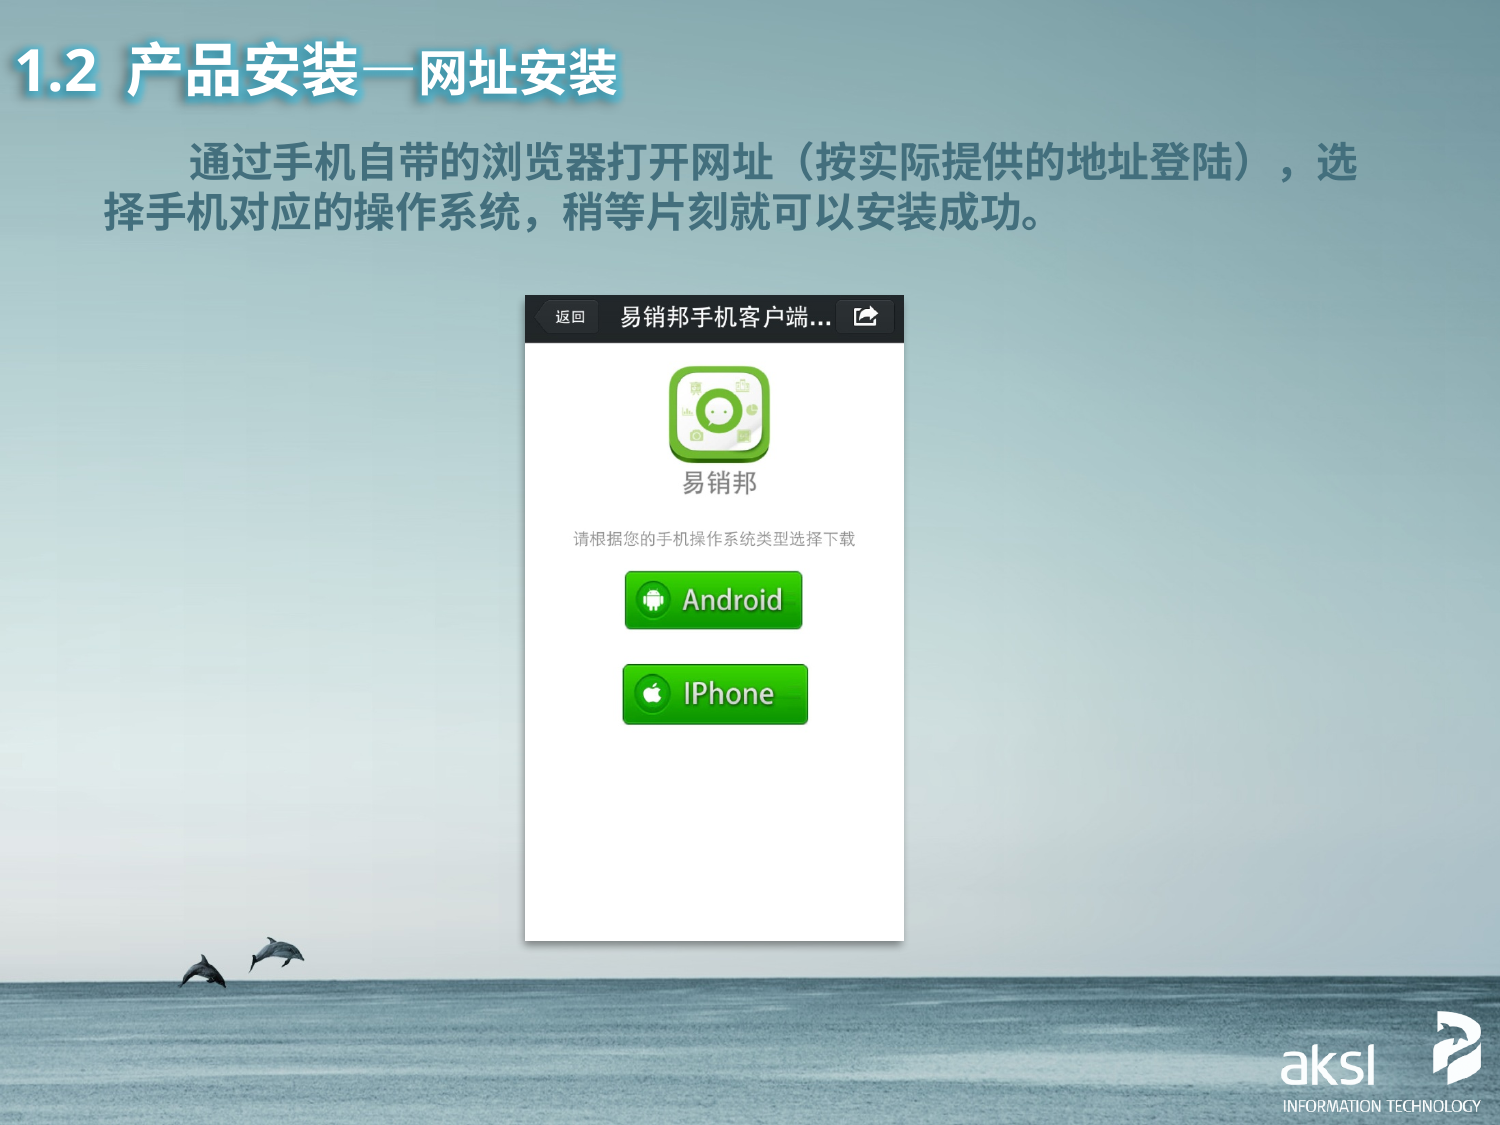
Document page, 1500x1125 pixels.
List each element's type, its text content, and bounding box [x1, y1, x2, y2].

text_box 1.2 产品安装—网址安装 [0, 0, 752, 104]
picture [0, 0, 1500, 1125]
text_box 通过手机自带的浏览器打开网址（按实际提供的地址登陆），选择手机对应的操作系统，稍等片刻就可以安装成功。 [88, 128, 1412, 243]
